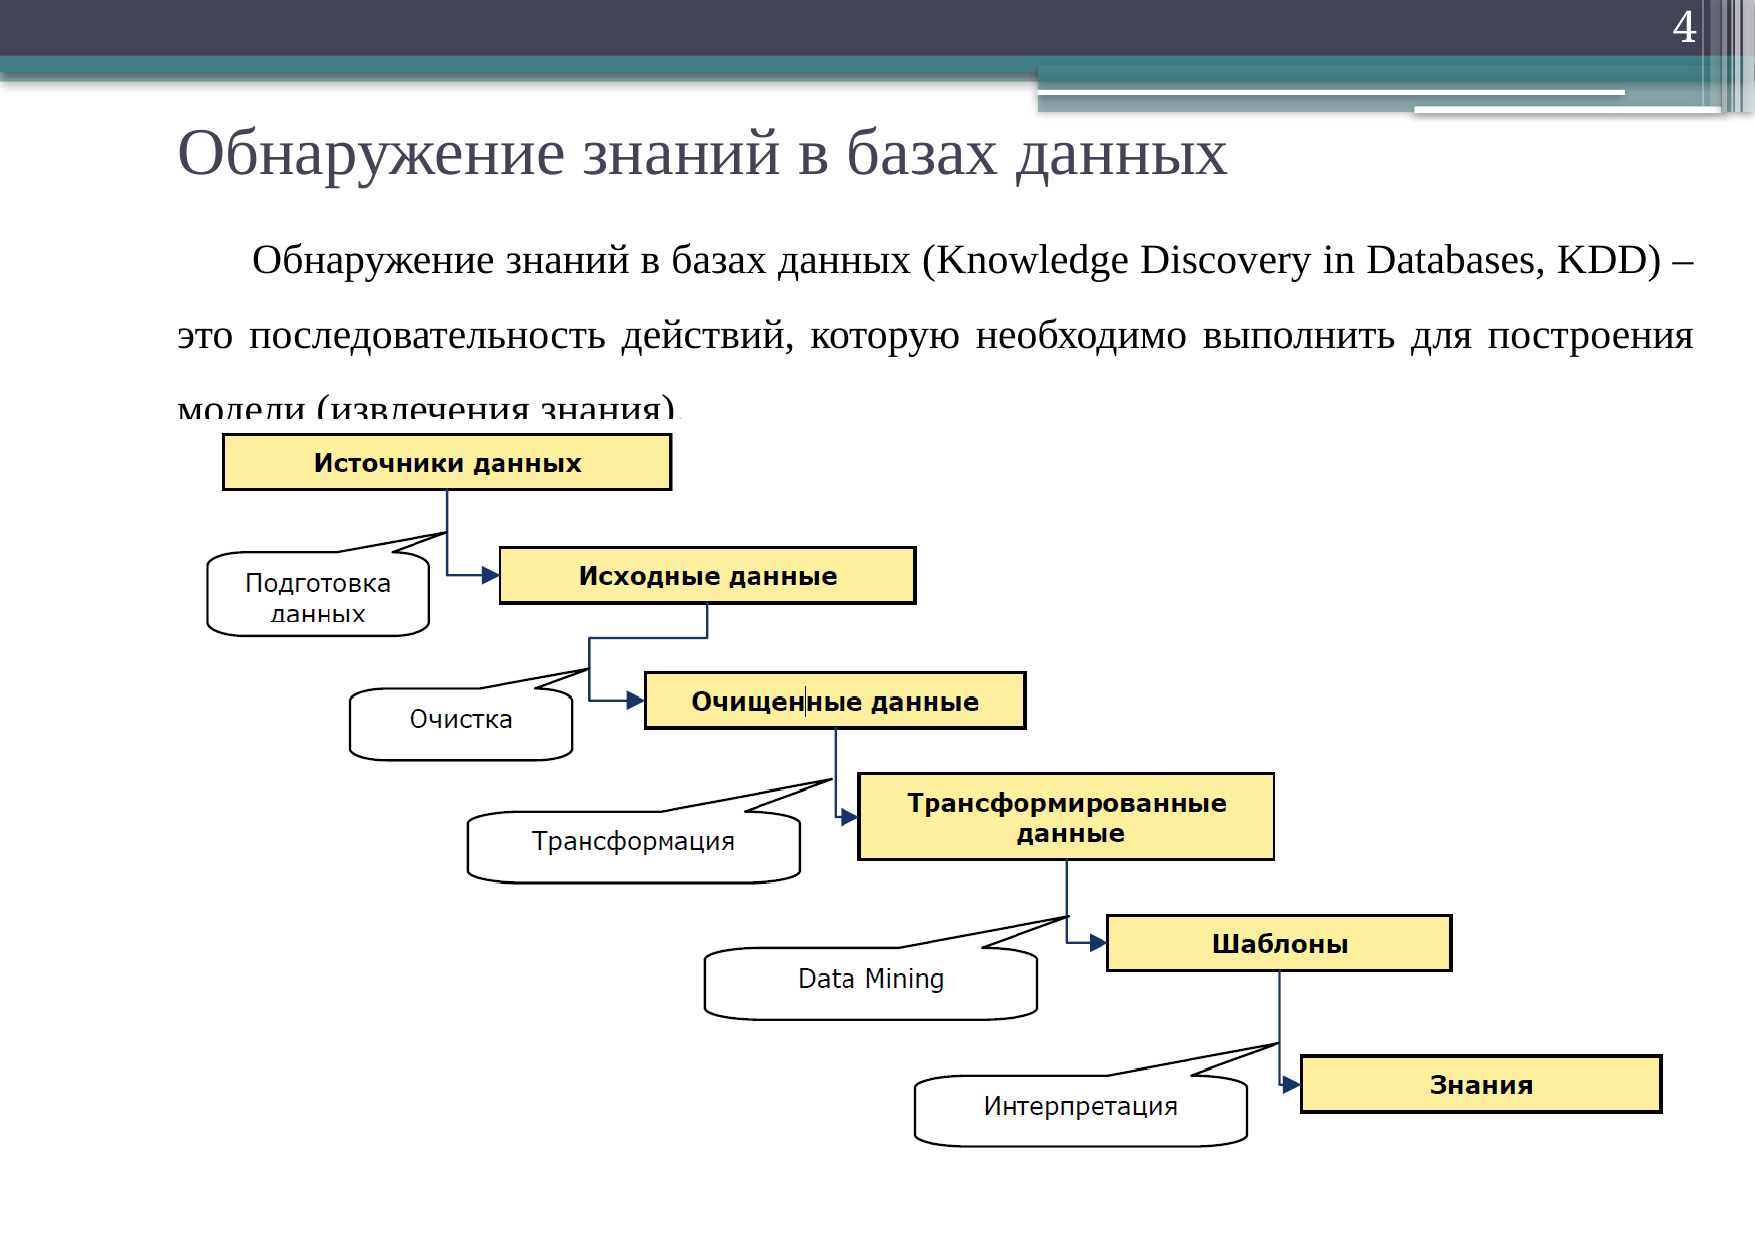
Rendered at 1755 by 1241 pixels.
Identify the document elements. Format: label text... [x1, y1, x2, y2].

picture [156, 419, 1705, 1163]
slide_number 4 [1568, 0, 1715, 67]
title Обнаружение знаний в базах данных [177, 118, 1695, 178]
list Обнаружение знаний в базах данных (Knowledge Discovery in Databases, KDD) – это последовательность действий, которую необходимо выполнить для построения модели (извлечения знания). Этапы обнаружение знаний в базах данных [177, 206, 1695, 418]
